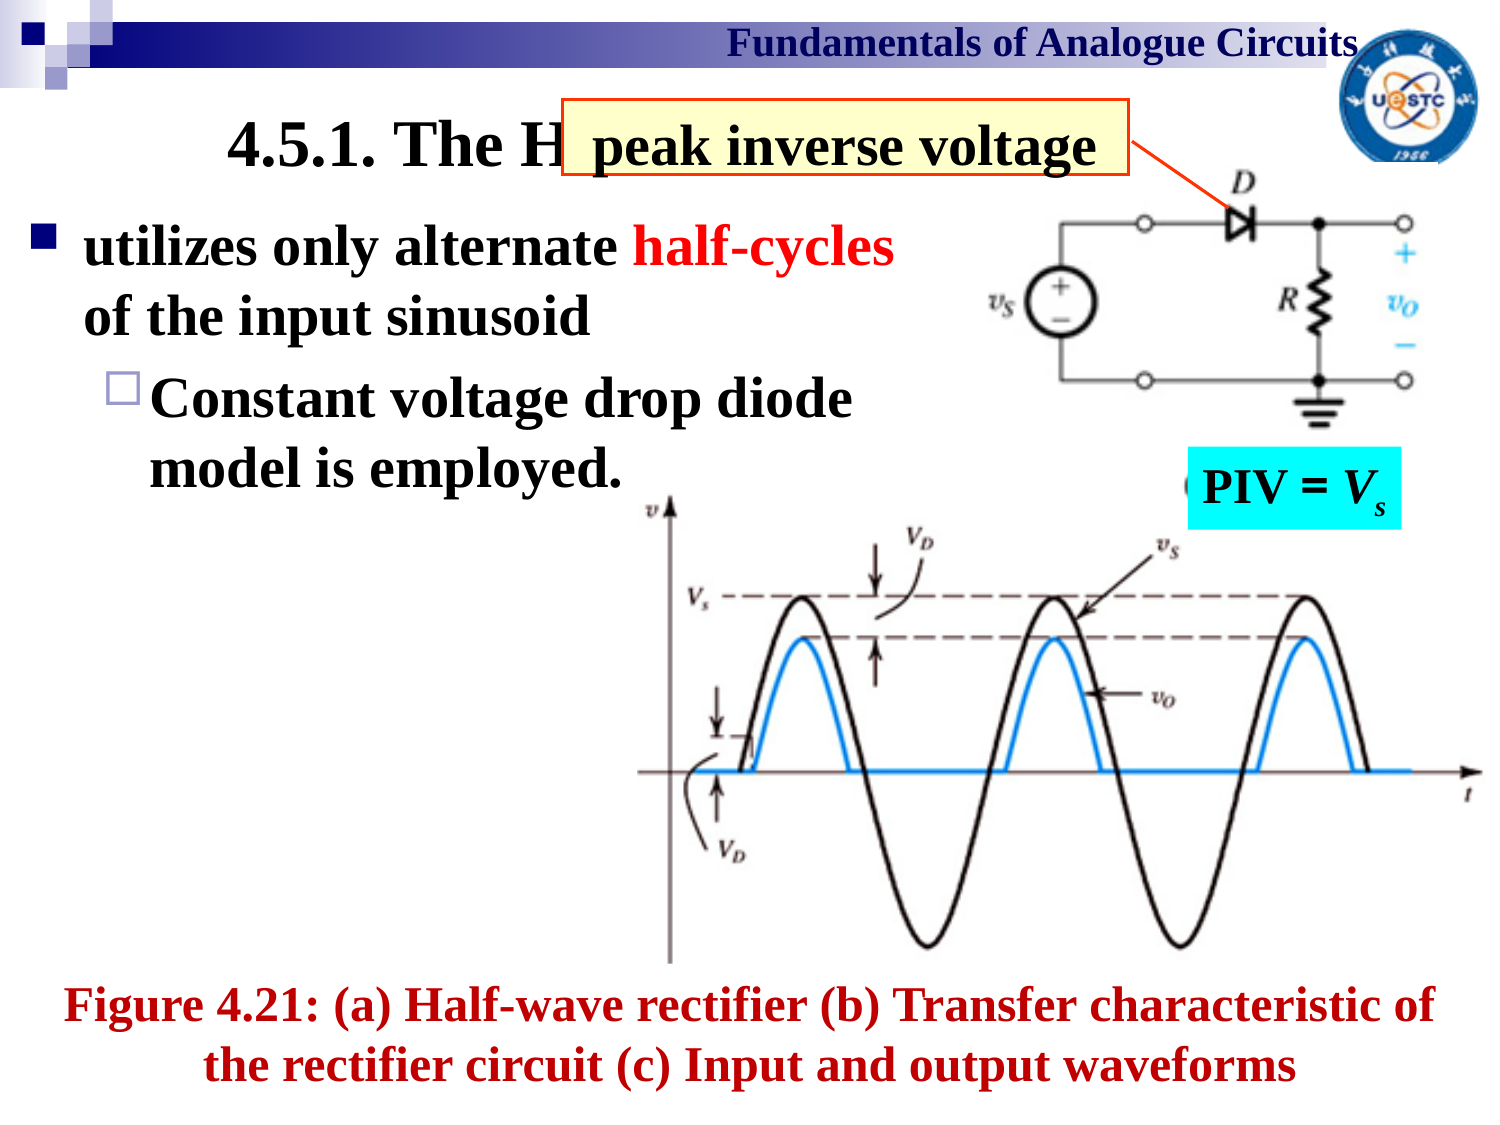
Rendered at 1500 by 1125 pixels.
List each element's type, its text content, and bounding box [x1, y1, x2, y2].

text_box Figure 4.21: (a) Half-wave rectifier (b) Transfer characteristic of the rectifier circuit (c) Input and output waveforms [24, 963, 1475, 1099]
text_box utilizes only alternate half-cycles of the input sinusoid Constant voltage drop diode model is employed. [12, 199, 913, 521]
text_box 4.5.1. The Half-Wave Rectifier [212, 91, 1188, 188]
picture [637, 4, 1493, 966]
text_box peak inverse voltage [562, 99, 1129, 175]
text_box Fundamentals of Analogue Circuits [723, 12, 1326, 67]
